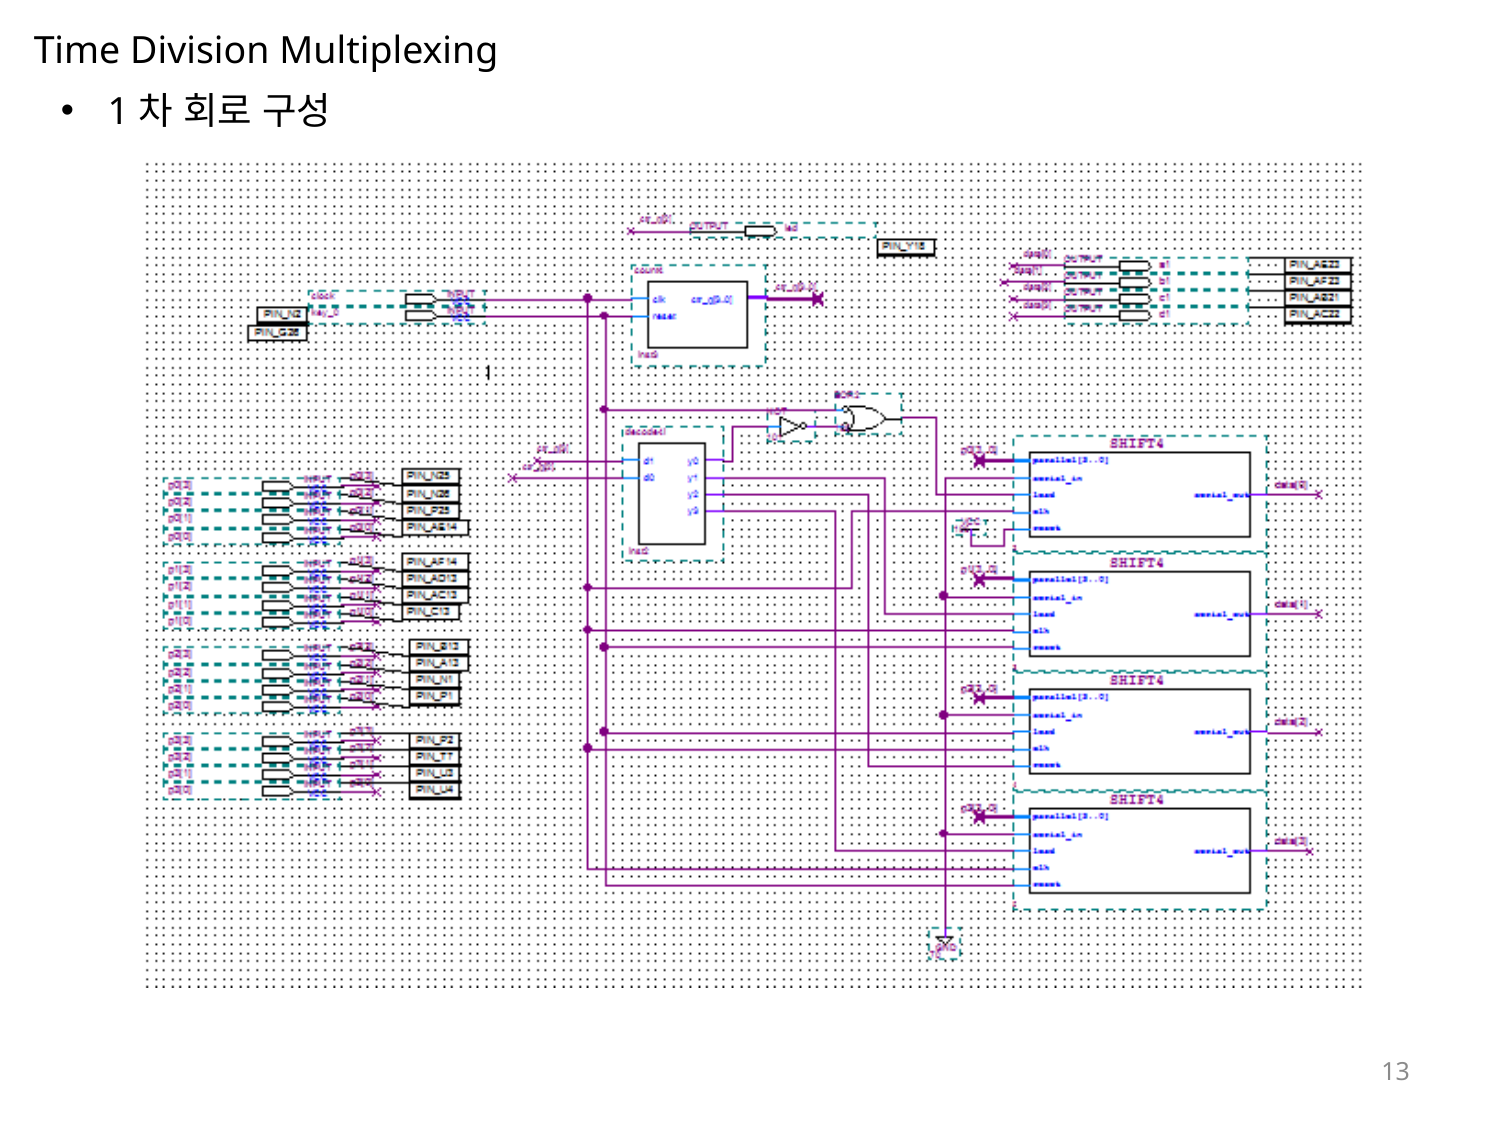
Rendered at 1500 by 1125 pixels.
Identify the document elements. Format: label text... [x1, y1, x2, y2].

slide_number 13 [1074, 1042, 1425, 1103]
text_box Time Division Multiplexing [19, 18, 514, 79]
picture [143, 160, 1368, 988]
text_box 1차 회로 구성 [46, 79, 487, 140]
